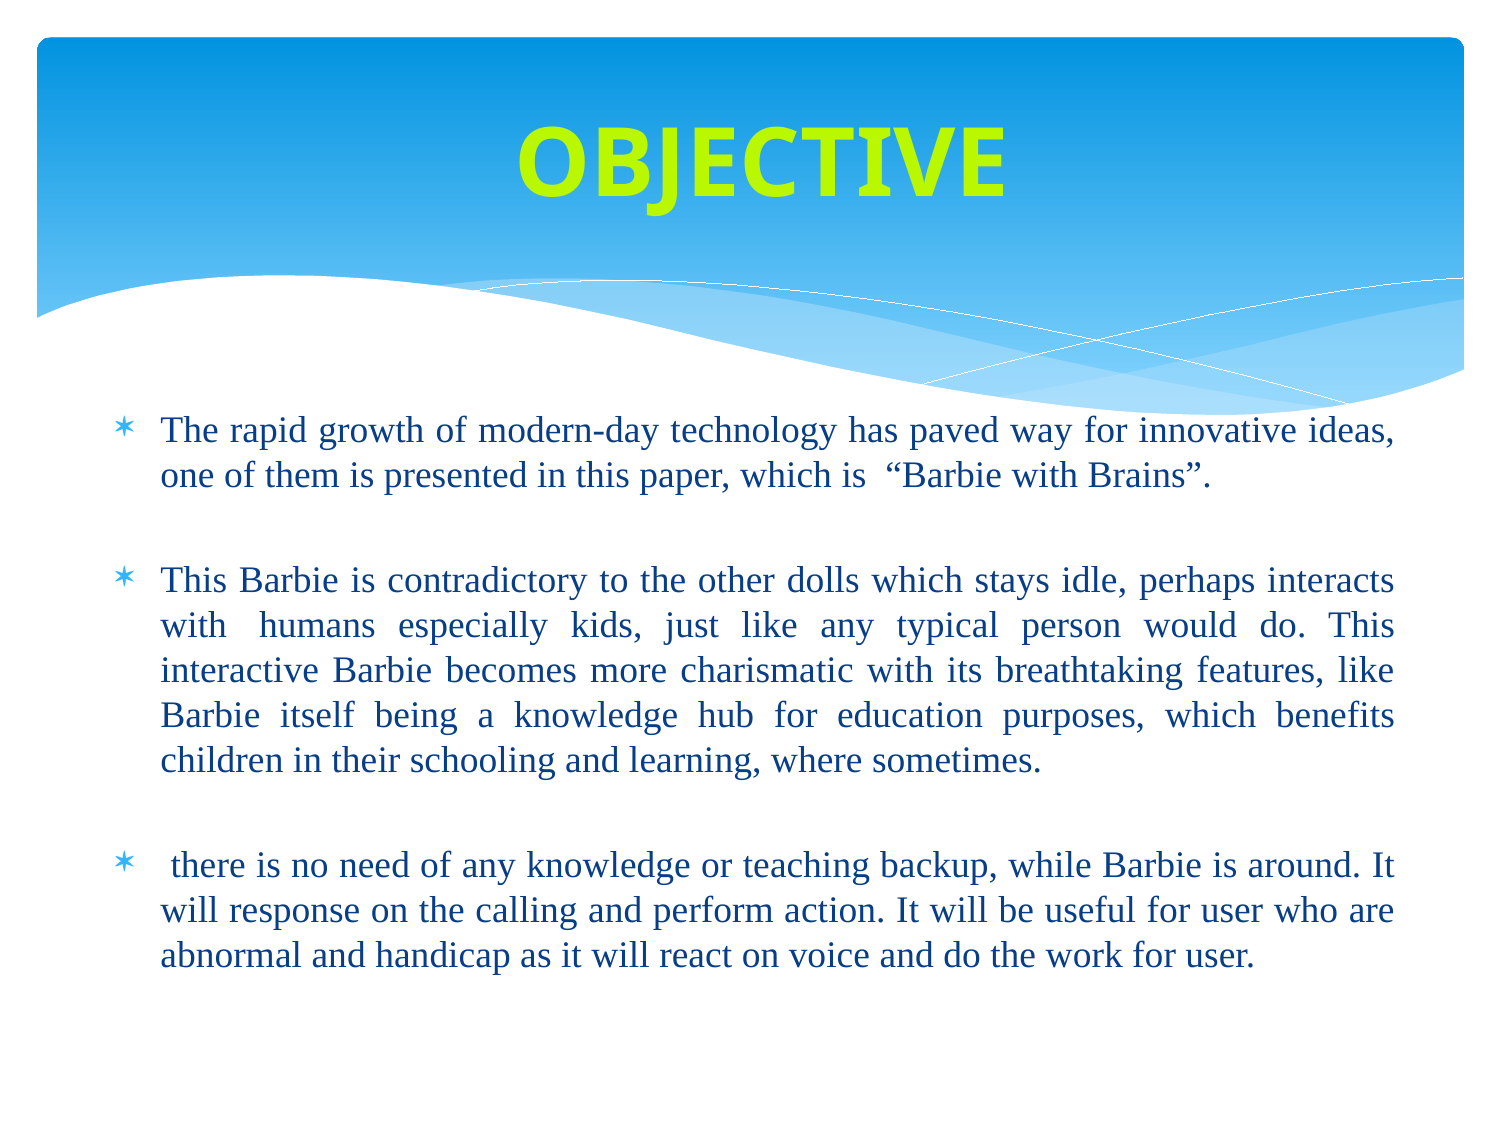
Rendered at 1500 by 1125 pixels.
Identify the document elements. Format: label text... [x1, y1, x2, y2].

list The rapid growth of modern-day technology has paved way for innovative ideas, one of them is presented in this paper, which is “Barbie with Brains”. This Barbie is contradictory to the other dolls which stays idle, perhaps interacts with humans especially kids, just like any typical person would do. This interactive Barbie becomes more charismatic with its breathtaking features, like Barbie itself being a knowledge hub for education purposes, which benefits children in their schooling and learning, where sometimes. there is no need of any knowledge or teaching backup, while Barbie is around. It will response on the calling and perform action. It will be useful for user who are abnormal and handicap as it will react on voice and do the work for user. [100, 397, 1412, 1059]
title OBJECTIVE [75, 55, 1425, 261]
